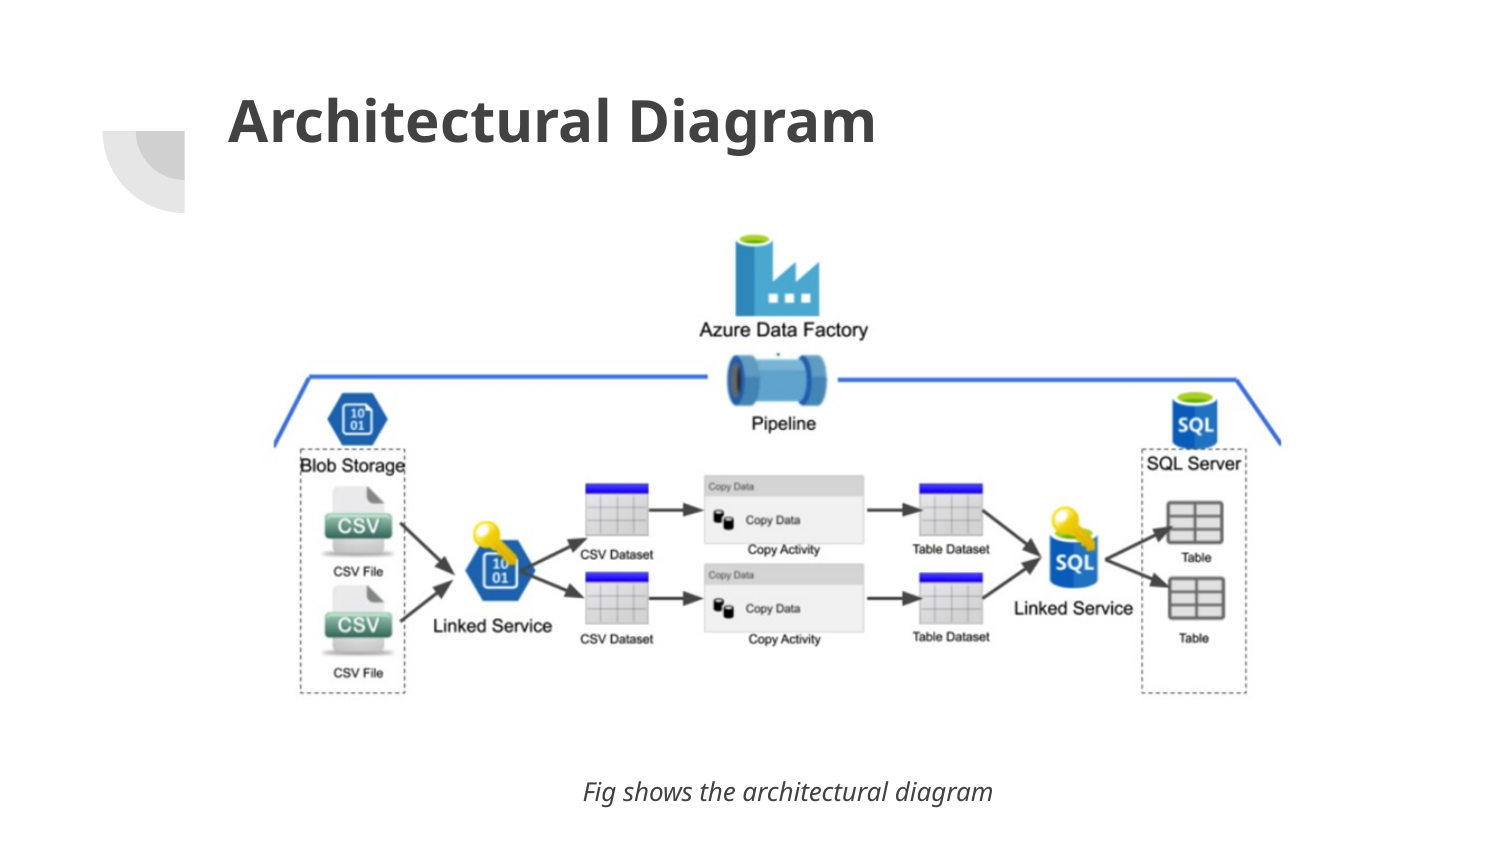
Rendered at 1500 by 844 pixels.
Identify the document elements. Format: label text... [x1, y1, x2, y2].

title Architectural Diagram [213, 64, 1368, 180]
picture [243, 204, 1338, 720]
list Fig shows the architectural diagram [152, 180, 1424, 827]
